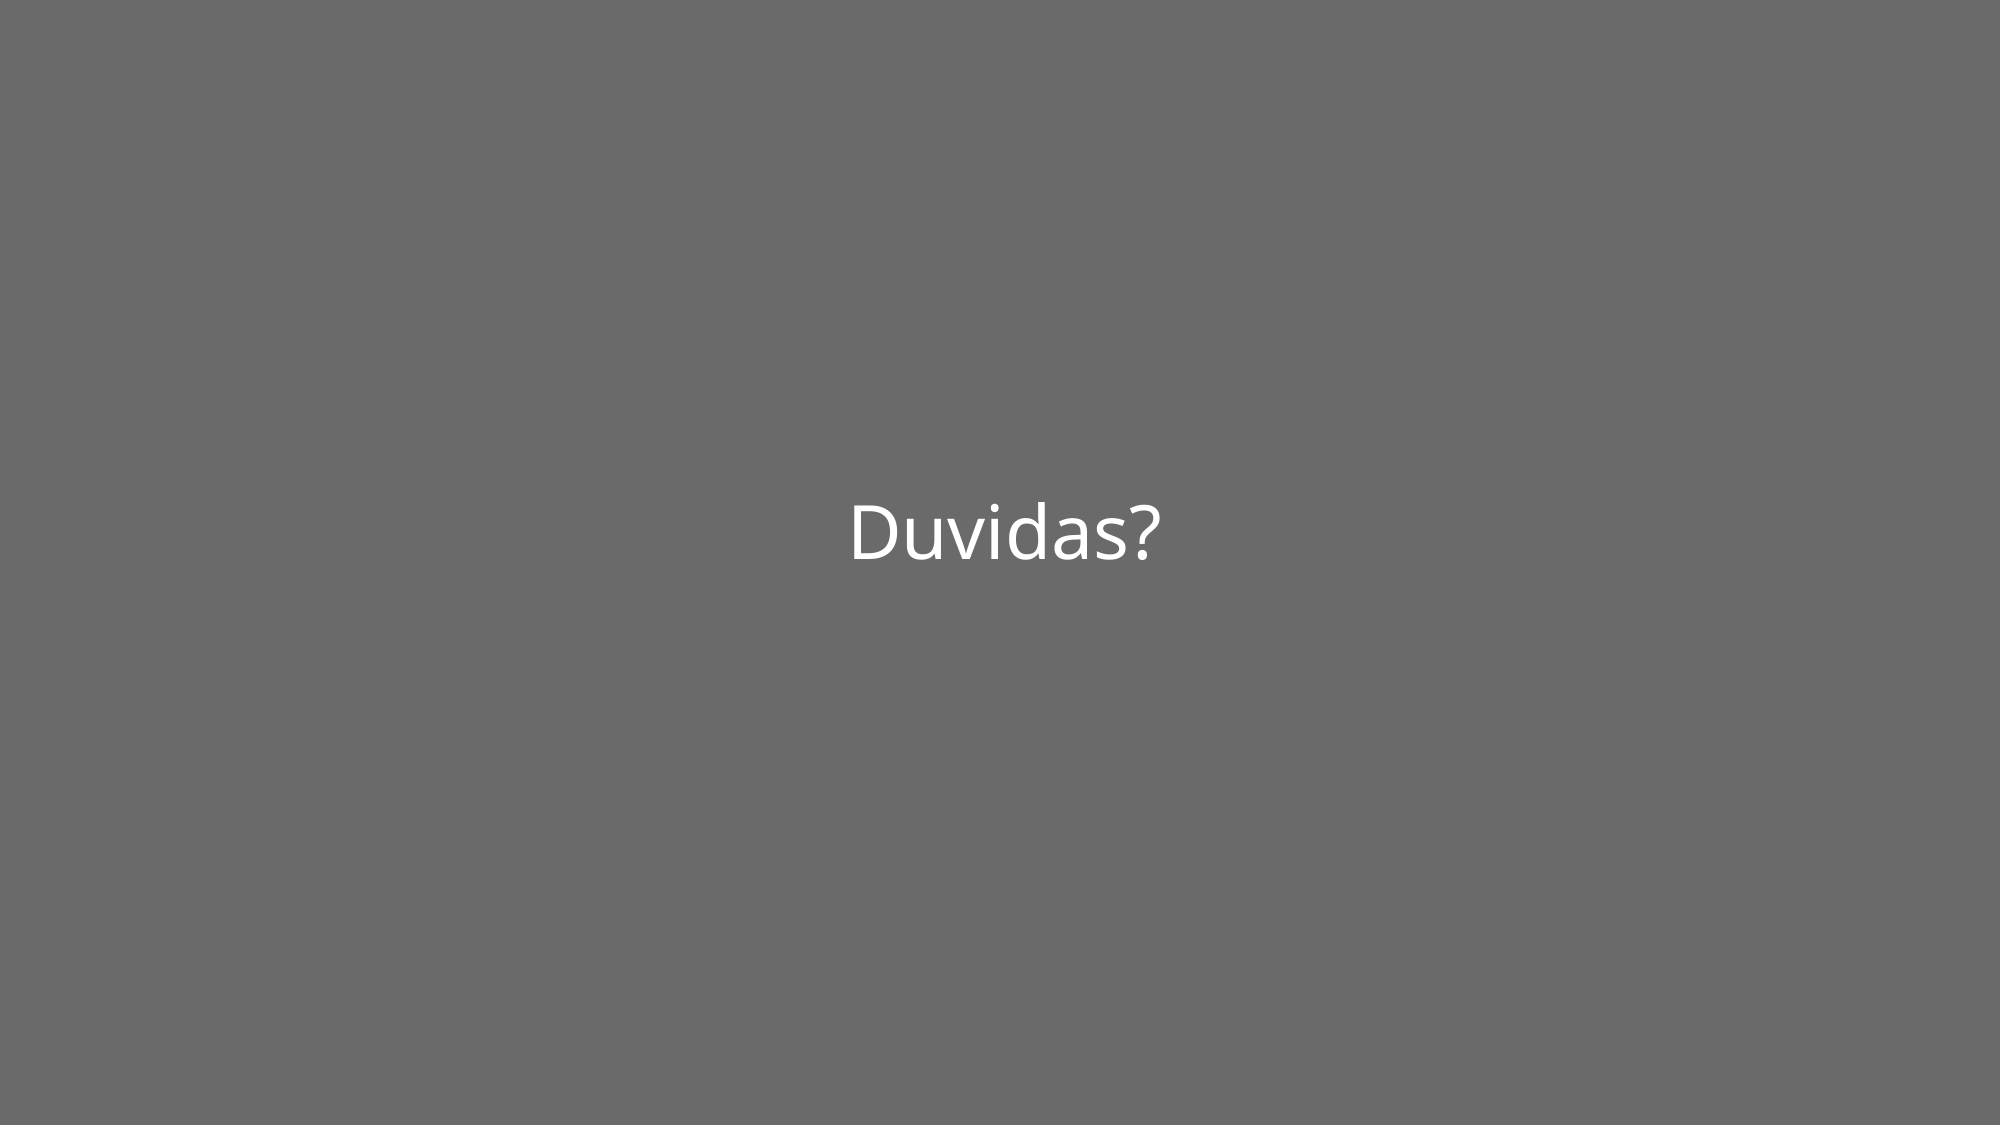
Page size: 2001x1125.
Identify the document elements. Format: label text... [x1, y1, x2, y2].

title Duvidas? [142, 426, 1868, 645]
